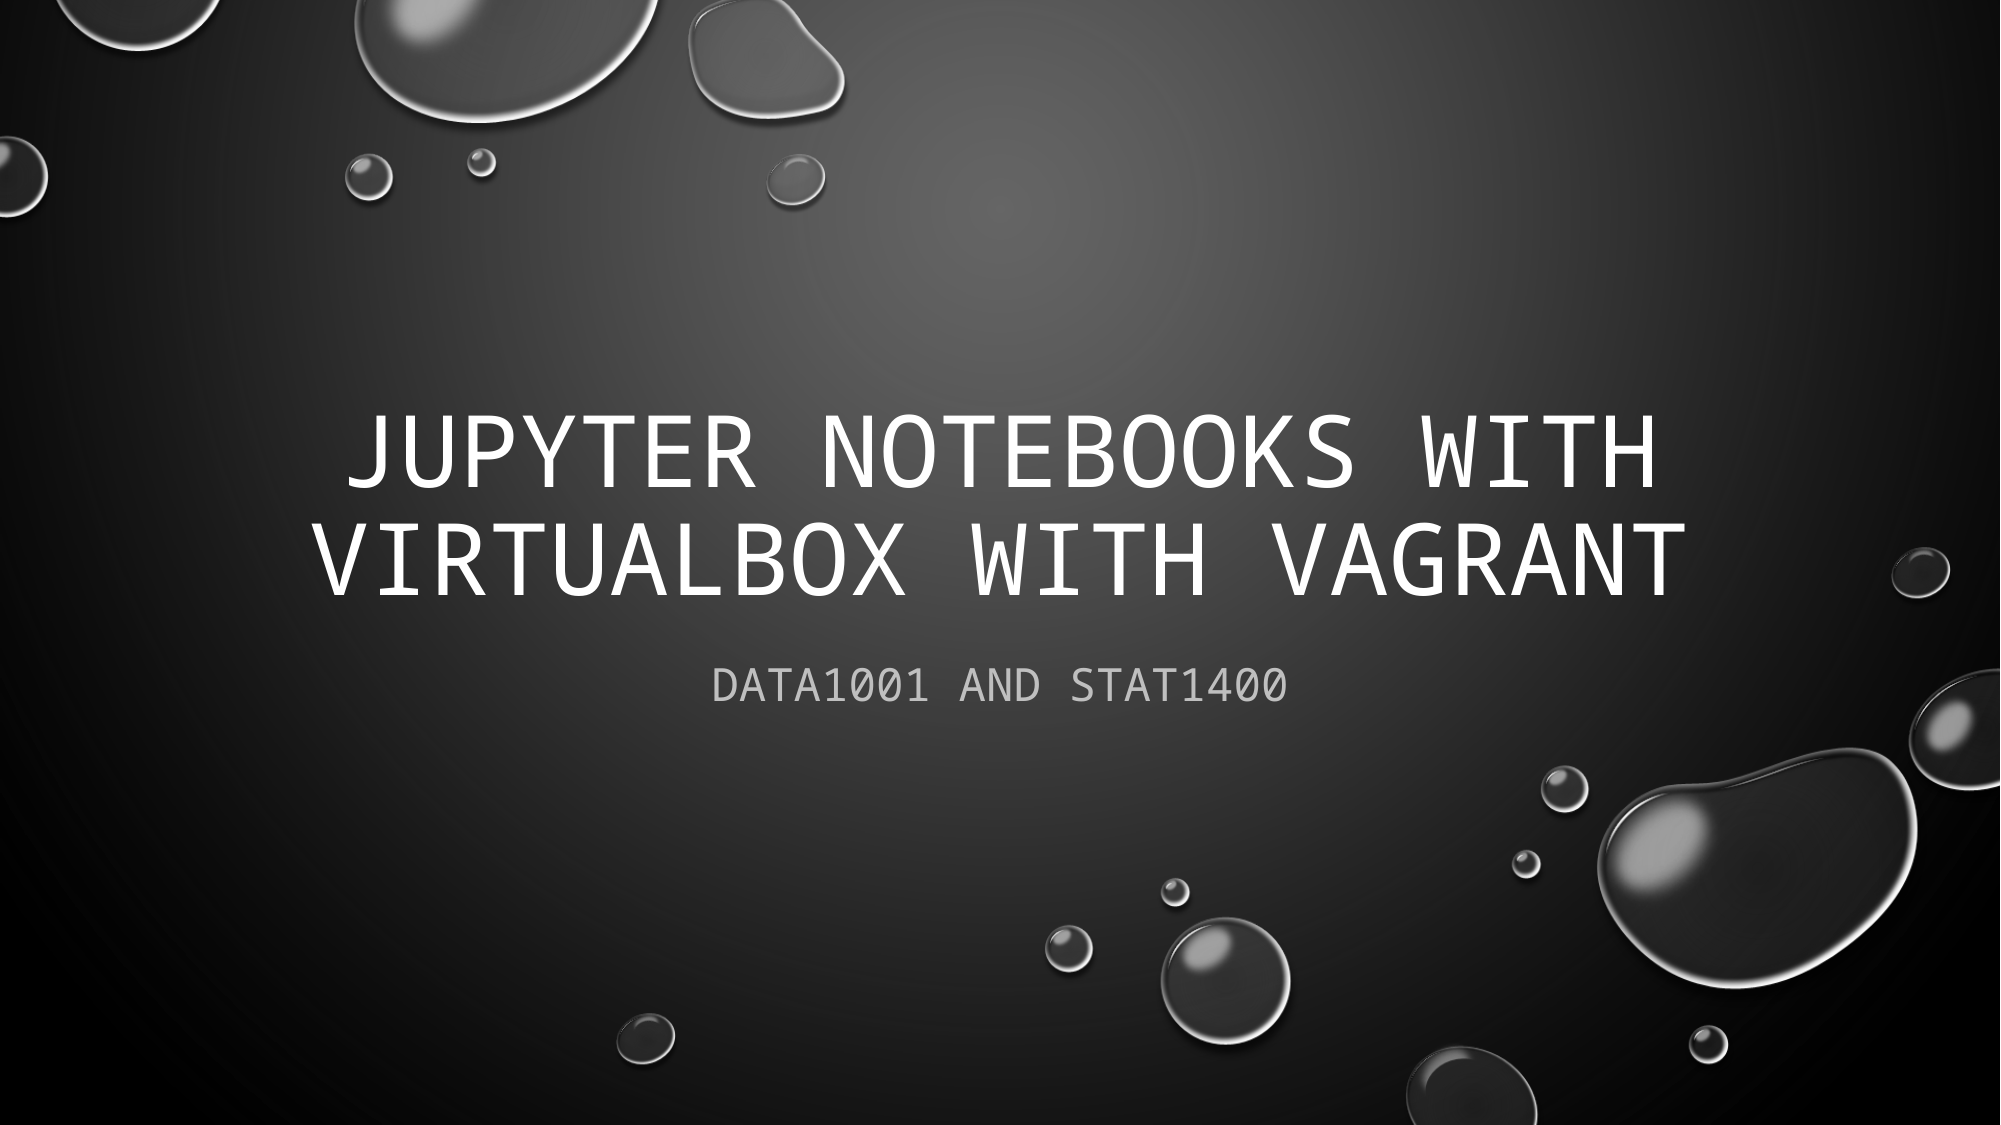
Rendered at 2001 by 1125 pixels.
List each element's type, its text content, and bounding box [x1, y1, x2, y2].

picture [0, 0, 2000, 1125]
subtitle Data1001 and stat1400 [287, 637, 1713, 863]
title Jupyter Notebooks with Virtualbox with Vagrant [287, 213, 1713, 625]
